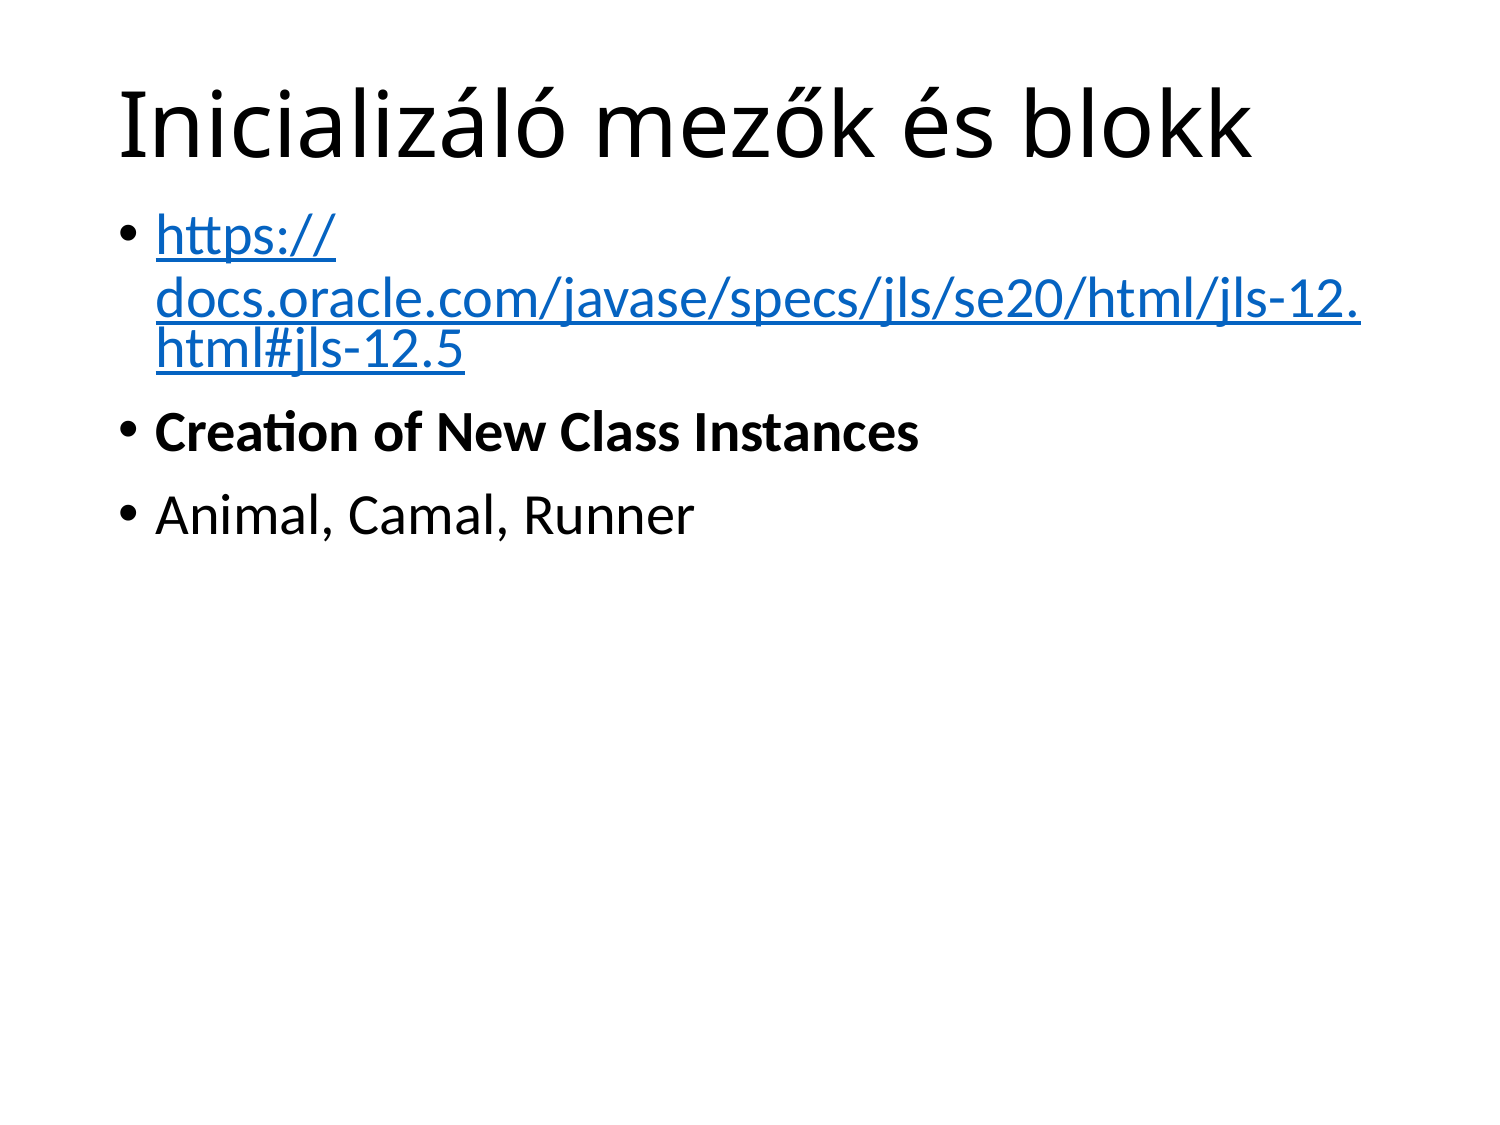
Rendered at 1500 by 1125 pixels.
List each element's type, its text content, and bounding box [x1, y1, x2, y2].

list https://docs.oracle.com/javase/specs/jls/se20/html/jls-12.html#jls-12.5 Creation of New Class Instances Animal, Camal, Runner [103, 196, 1397, 1014]
title Inicializáló mezők és blokk [103, 59, 1397, 196]
